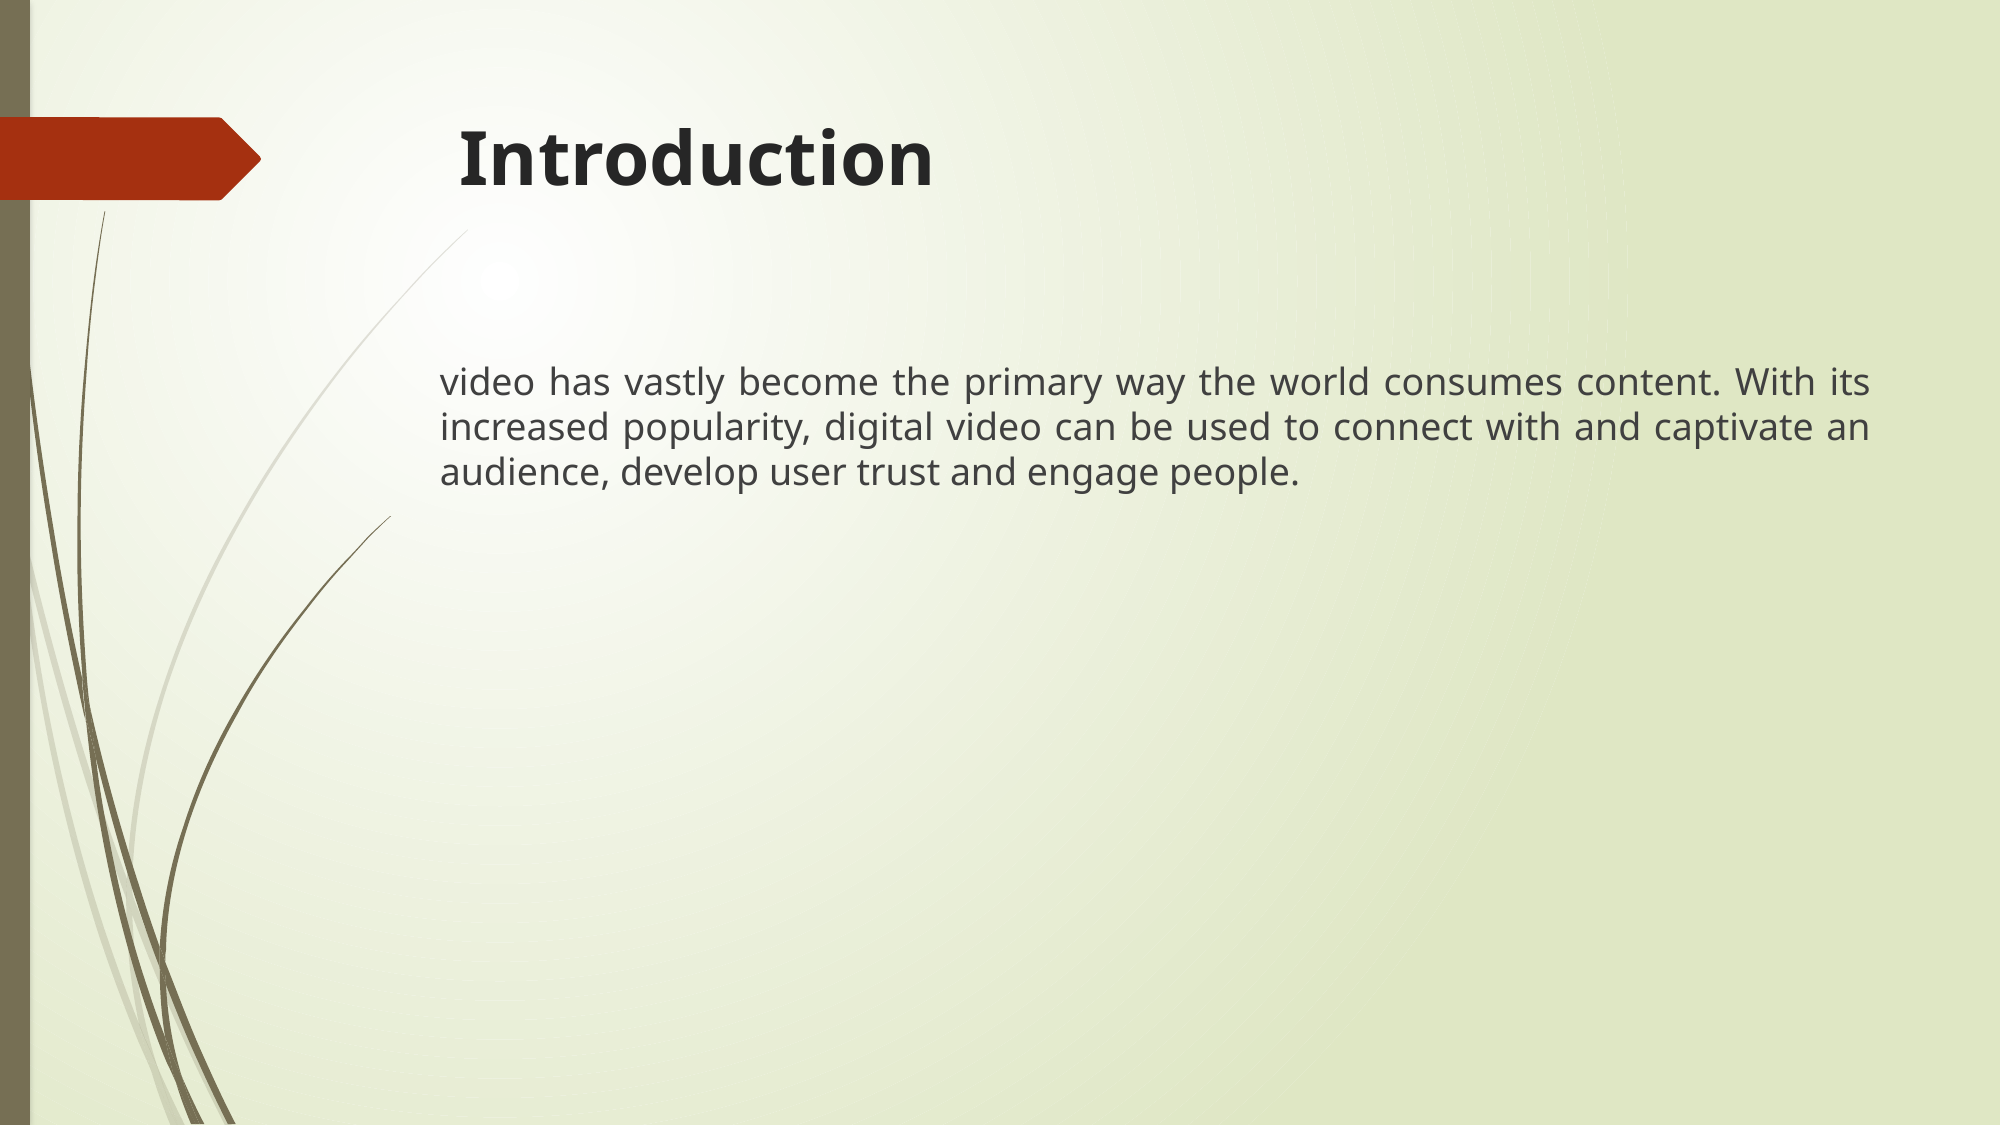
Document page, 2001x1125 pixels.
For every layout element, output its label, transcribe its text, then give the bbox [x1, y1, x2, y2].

title Introduction [425, 102, 1888, 313]
list video has vastly become the primary way the world consumes content. With its increased popularity, digital video can be used to connect with and captivate an audience, develop user trust and engage people. [424, 350, 1888, 688]
